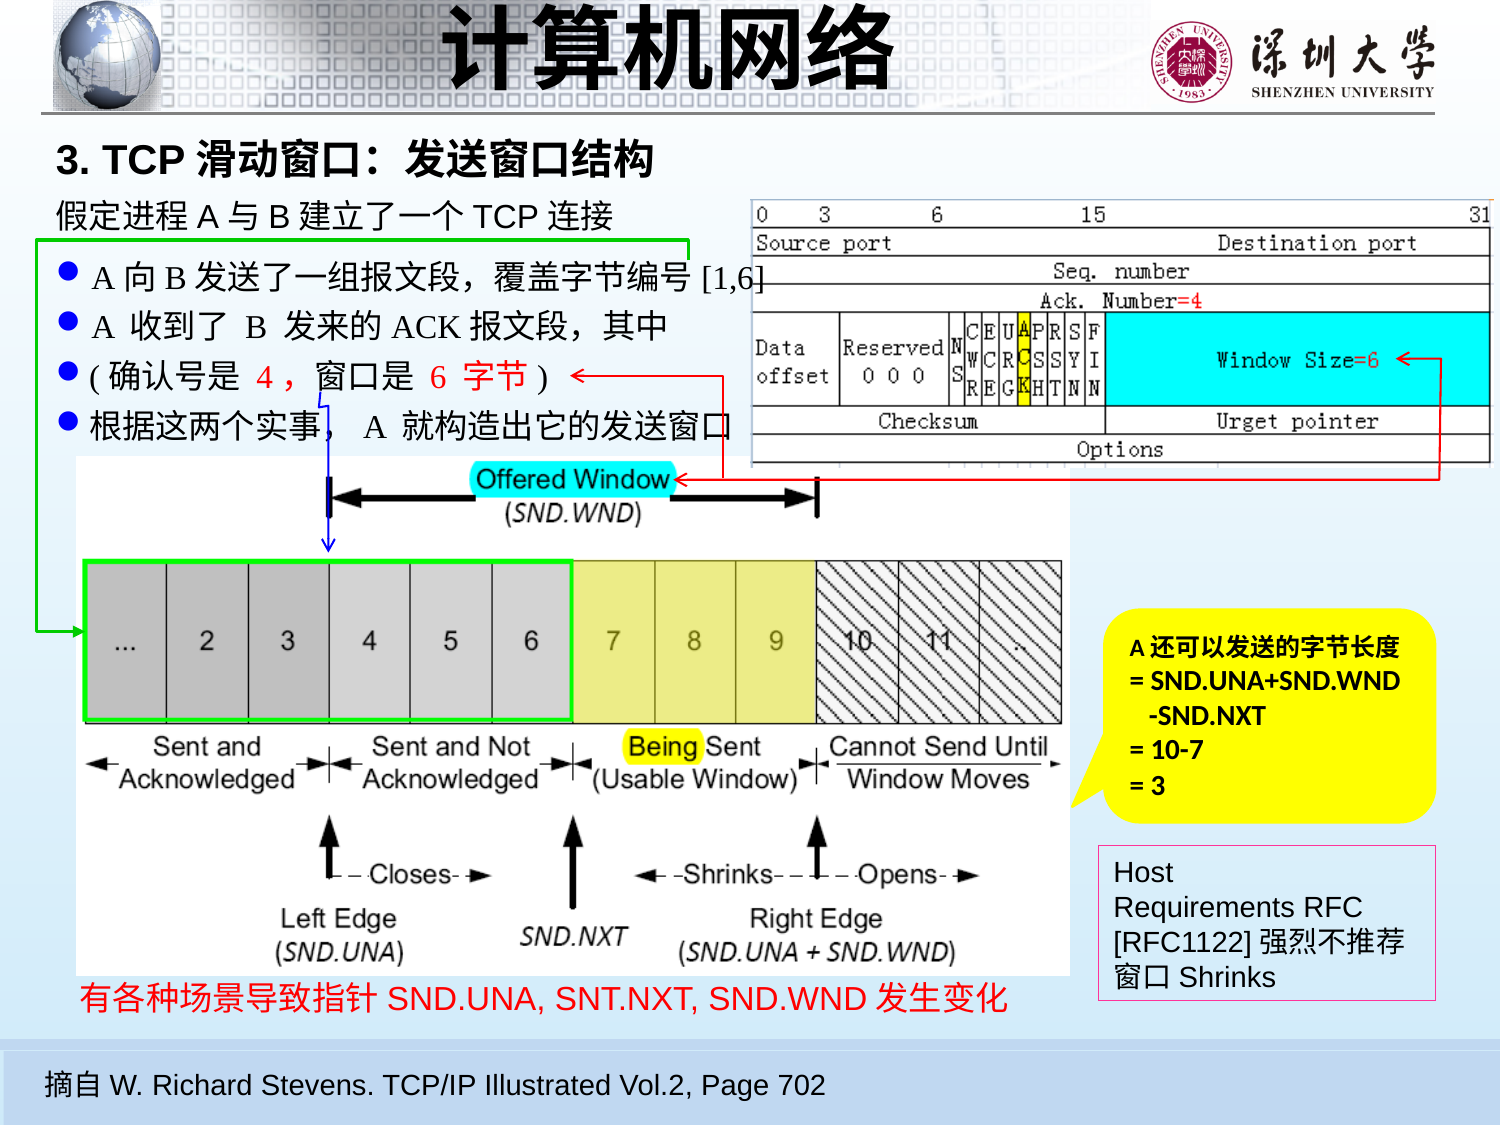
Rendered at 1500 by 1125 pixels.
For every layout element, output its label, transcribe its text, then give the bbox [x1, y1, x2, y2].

text_box Host Requirements RFC [RFC1122]强烈不推荐窗口Shrinks [1098, 845, 1436, 1001]
picture [76, 198, 1495, 977]
text_box 3. TCP滑动窗口：发送窗口结构 假定进程A与B建立了一个TCP连接 A向B发送了一组报文段，覆盖字节编号[1,6] A 收到了 B 发来的ACK报文段，其中 (确认号是 4，窗口是 6 字节) 根据这两个实事，A 就构造出它的发送窗口 [41, 125, 1430, 452]
text_box 摘自W. Richard Stevens. TCP/IP Illustrated Vol.2, Page 702 [29, 1058, 1016, 1109]
text_box [570, 368, 724, 452]
text_box A还可以发送的字节长度 = SND.UNA+SND.WND -SND.NXT = 10-7 = 3 [1079, 608, 1437, 824]
picture [53, 0, 1436, 111]
text_box 有各种场景导致指针SND.UNA, SNT.NXT, SND.WND发生变化 [64, 969, 1063, 1025]
text_box [35, 239, 689, 638]
